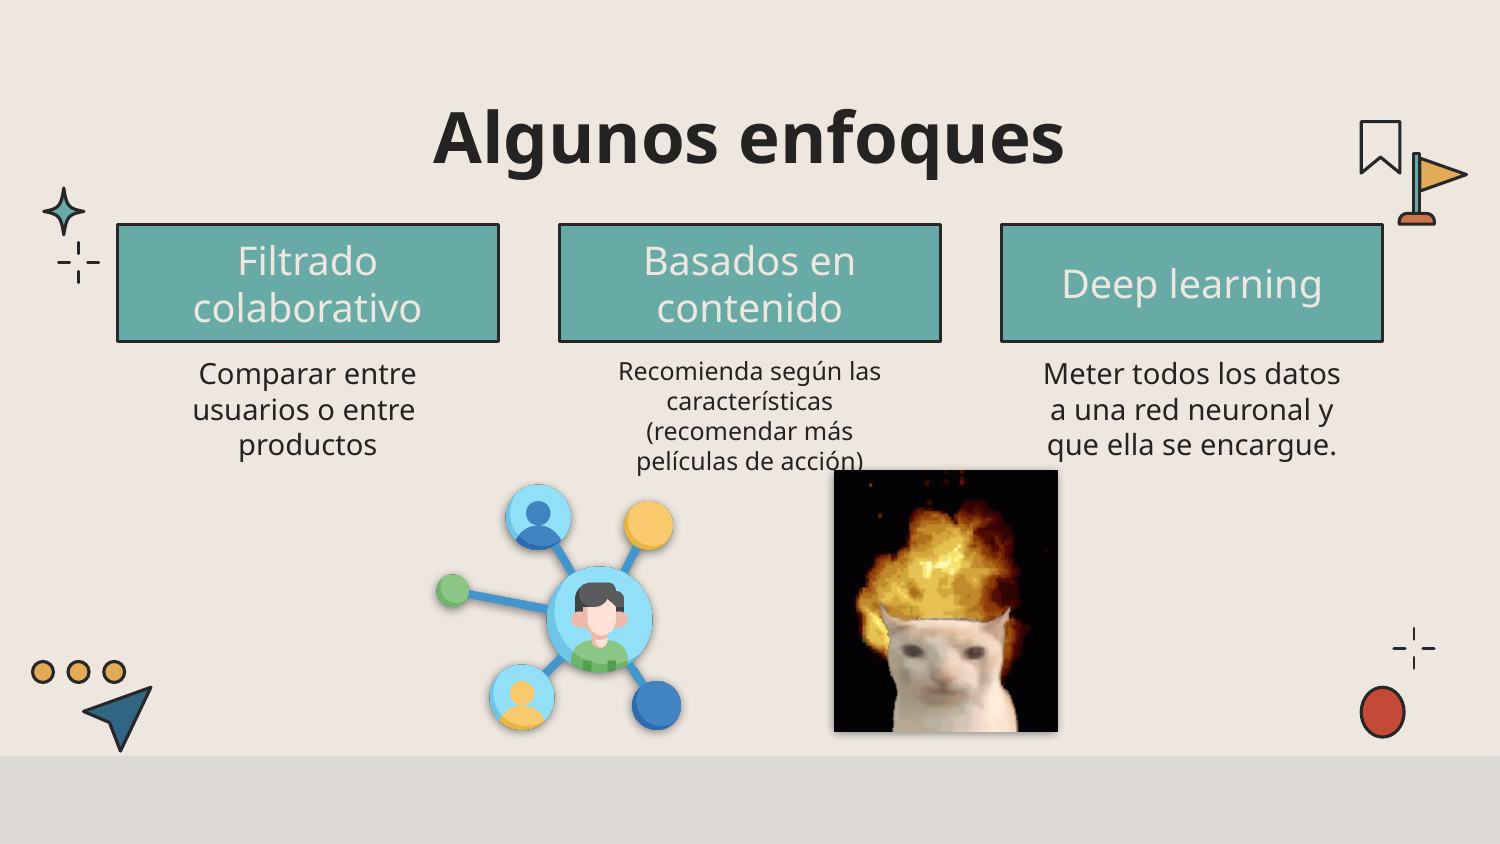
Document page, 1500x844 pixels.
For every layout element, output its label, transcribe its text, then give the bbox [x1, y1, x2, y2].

subtitle Basados en contenido [559, 224, 941, 342]
picture [834, 470, 1058, 732]
text_box [43, 187, 84, 235]
title Algunos enfoques [118, 87, 1382, 182]
text_box [1361, 121, 1400, 174]
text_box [1398, 153, 1467, 225]
picture [427, 476, 690, 738]
text_box [1361, 687, 1405, 738]
text_box [83, 687, 151, 752]
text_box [32, 661, 125, 683]
subtitle Recomienda según las características (recomendar más películas de acción) [579, 342, 921, 458]
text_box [1393, 627, 1435, 669]
subtitle Comparar entre usuarios o entre productos [137, 342, 479, 458]
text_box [58, 242, 99, 283]
subtitle Filtrado colaborativo [117, 224, 499, 342]
subtitle Meter todos los datos a una red neuronal y que ella se encargue. [1021, 342, 1363, 458]
subtitle Deep learning [1001, 224, 1383, 342]
